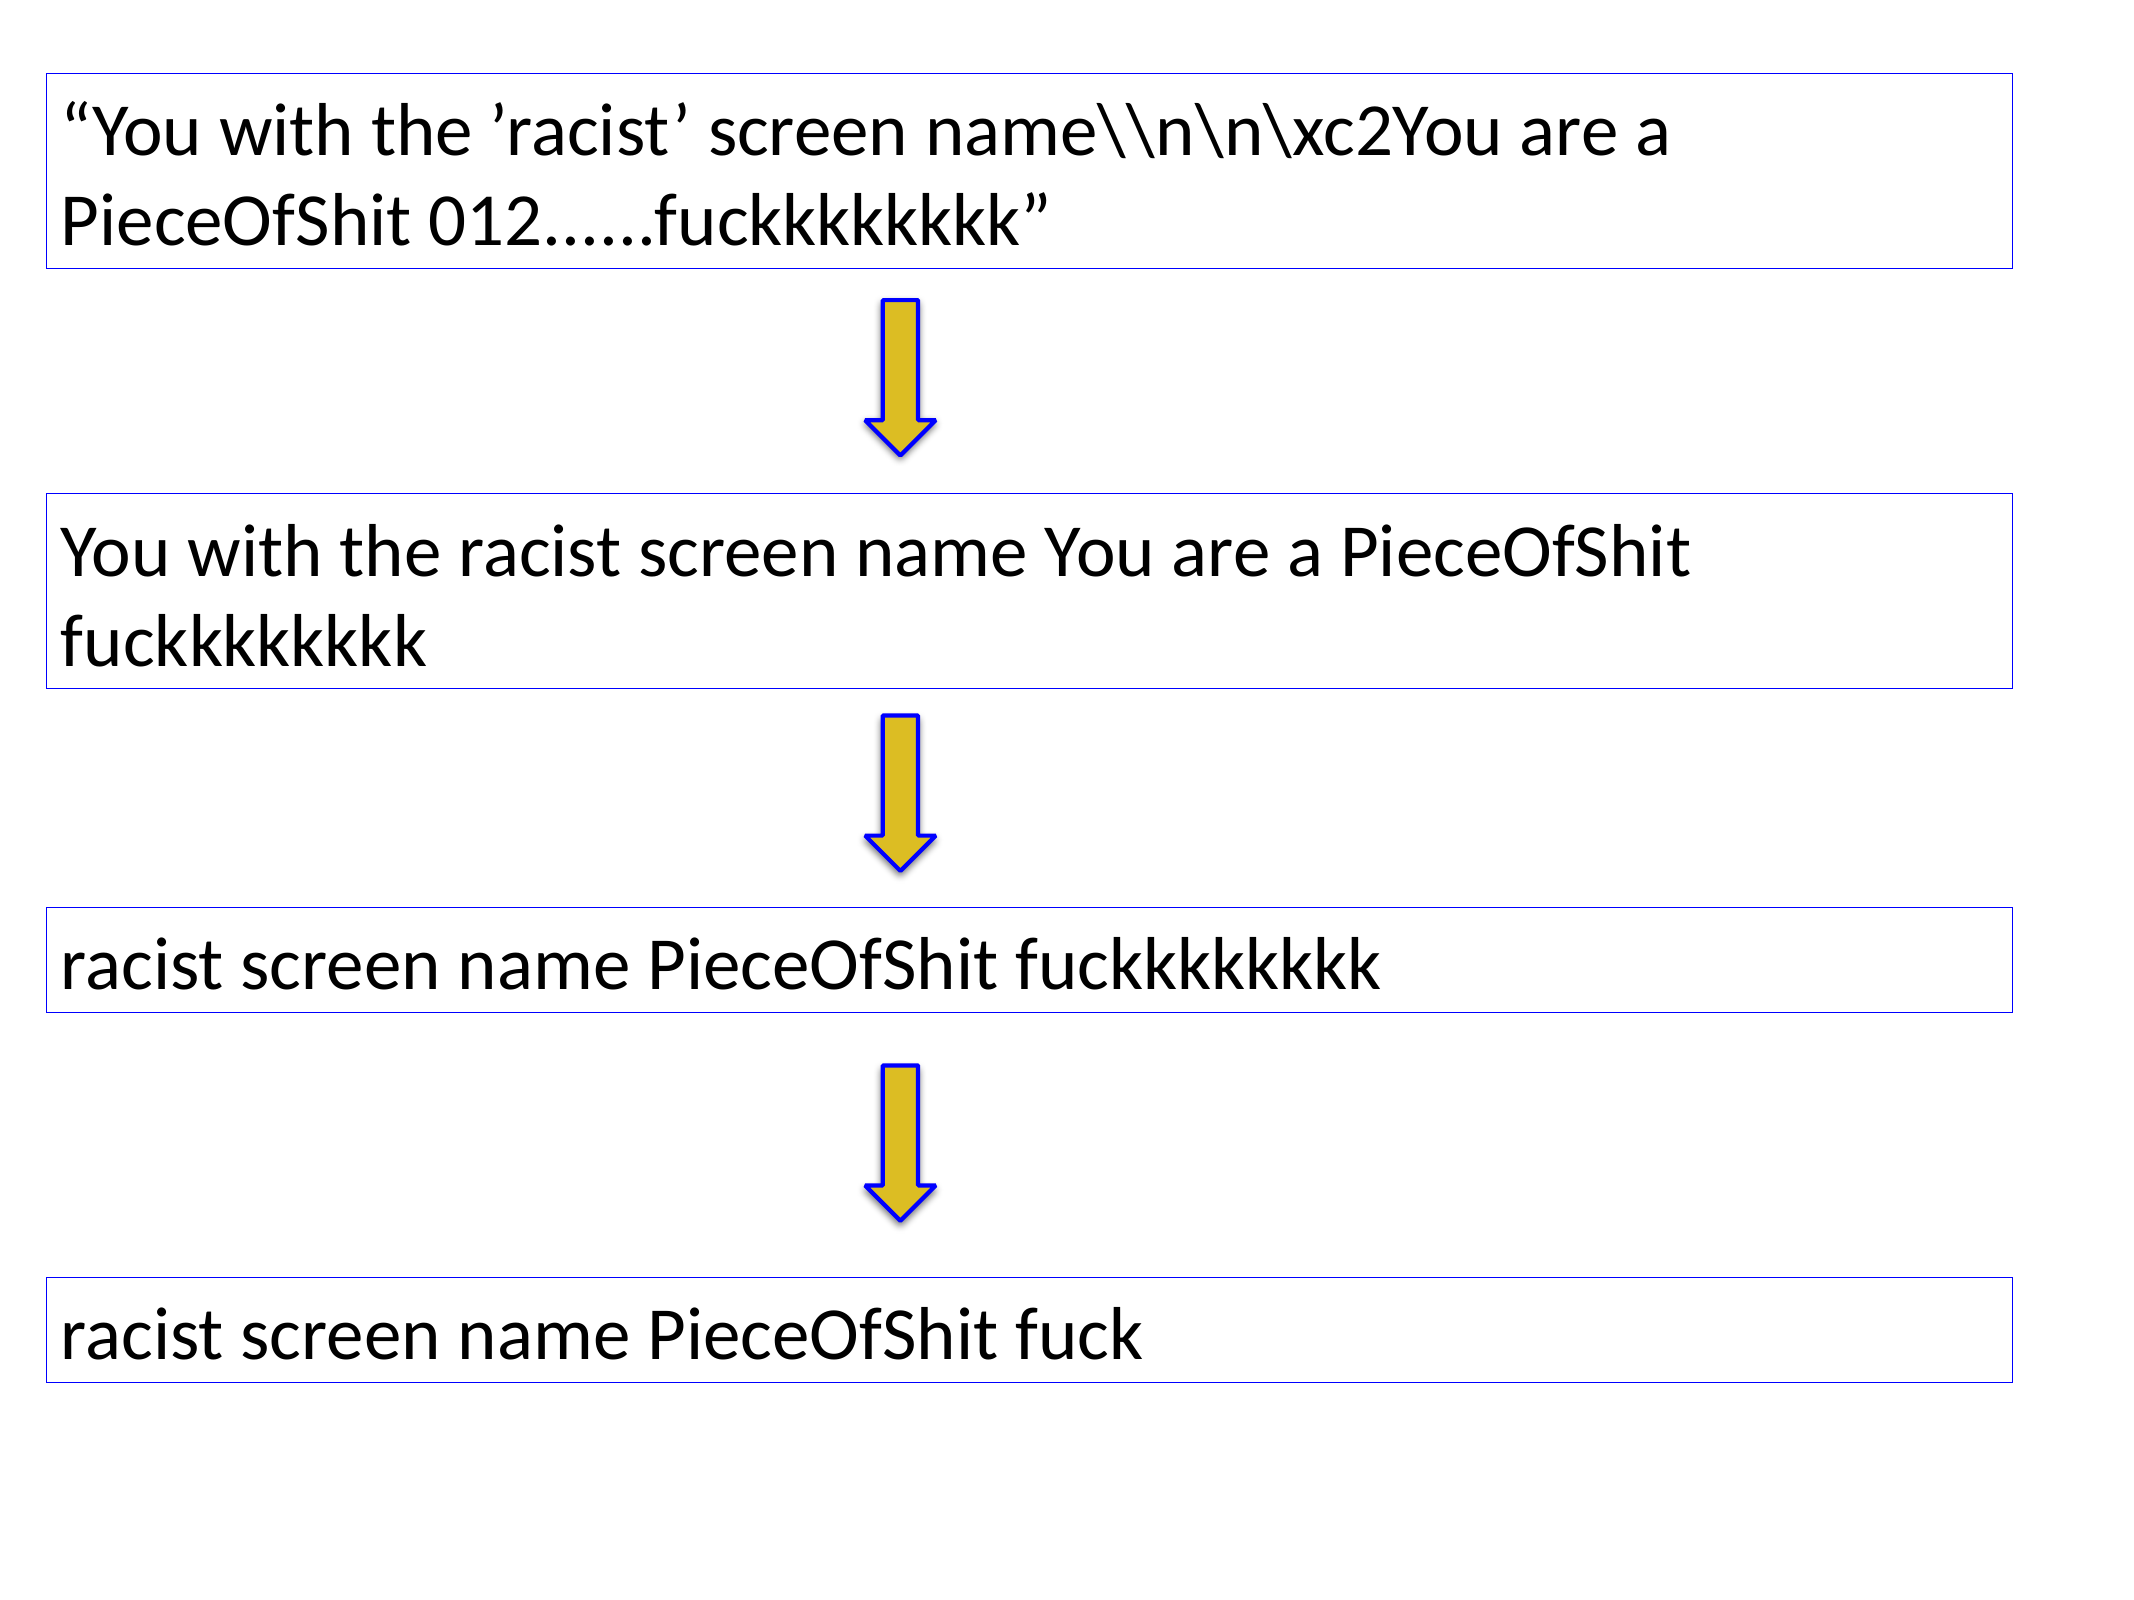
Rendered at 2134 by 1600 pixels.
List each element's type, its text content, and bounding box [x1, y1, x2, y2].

text_box You with the racist screen name You are a PieceOfShit fuckkkkkkkk [46, 493, 2013, 689]
text_box [865, 300, 936, 456]
text_box [865, 715, 936, 871]
text_box racist screen name PieceOfShit fuckkkkkkkk [46, 907, 2013, 1013]
text_box “You with the ’racist’ screen name\\n\n\xc2You are a PieceOfShit 012......fuckkkkkkkk” [46, 73, 2013, 269]
text_box racist screen name PieceOfShit fuck [46, 1277, 2013, 1383]
text_box [865, 1065, 936, 1221]
